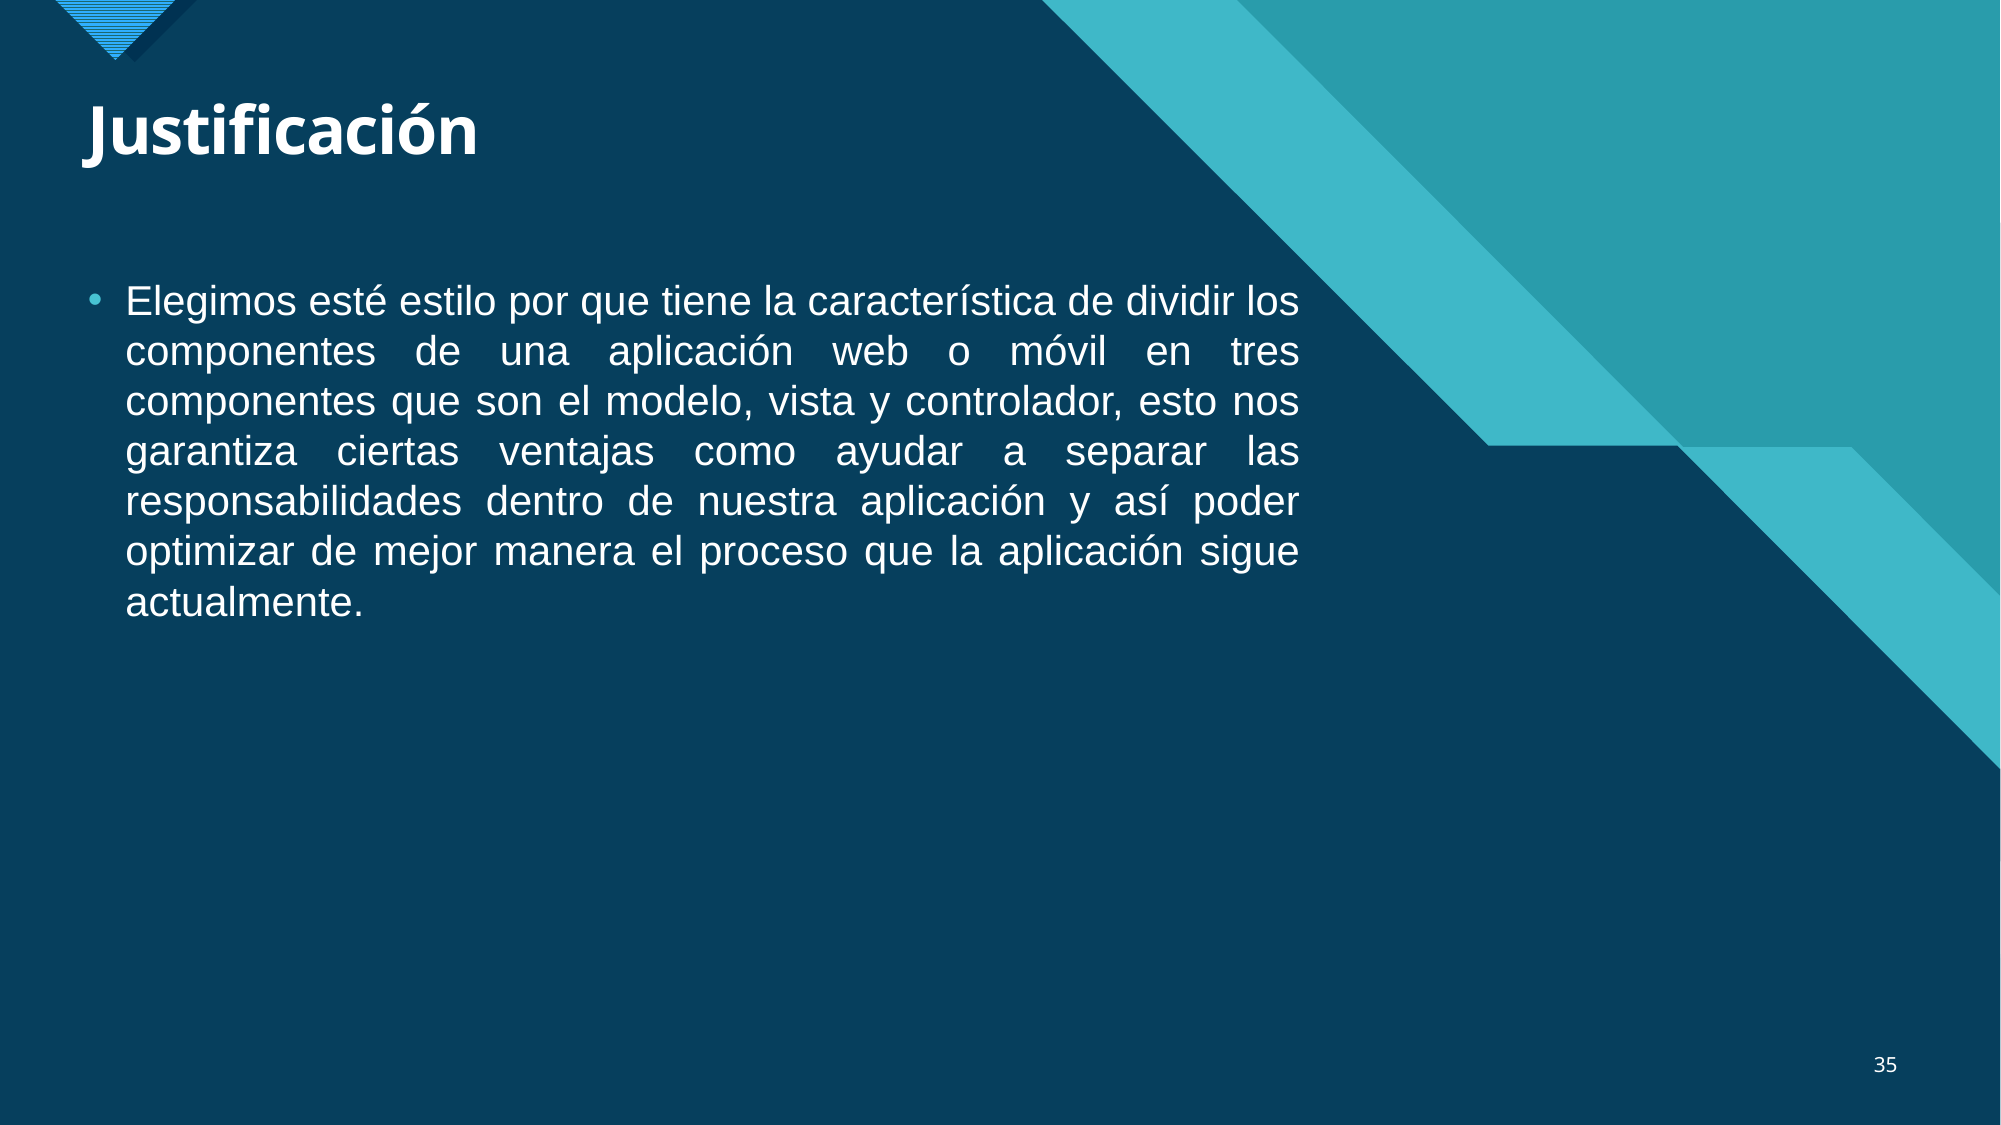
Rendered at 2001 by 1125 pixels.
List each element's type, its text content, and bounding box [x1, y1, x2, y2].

list Elegimos esté estilo por que tiene la característica de dividir los componentes de una aplicación web o móvil en tres componentes que son el modelo, vista y controlador, esto nos garantiza ciertas ventajas como ayudar a separar las responsabilidades dentro de nuestra aplicación y así poder optimizar de mejor manera el proceso que la aplicación sigue actualmente. [72, 266, 1316, 939]
slide_number 35 [1845, 1035, 1913, 1096]
title Justificación [72, 89, 1913, 177]
